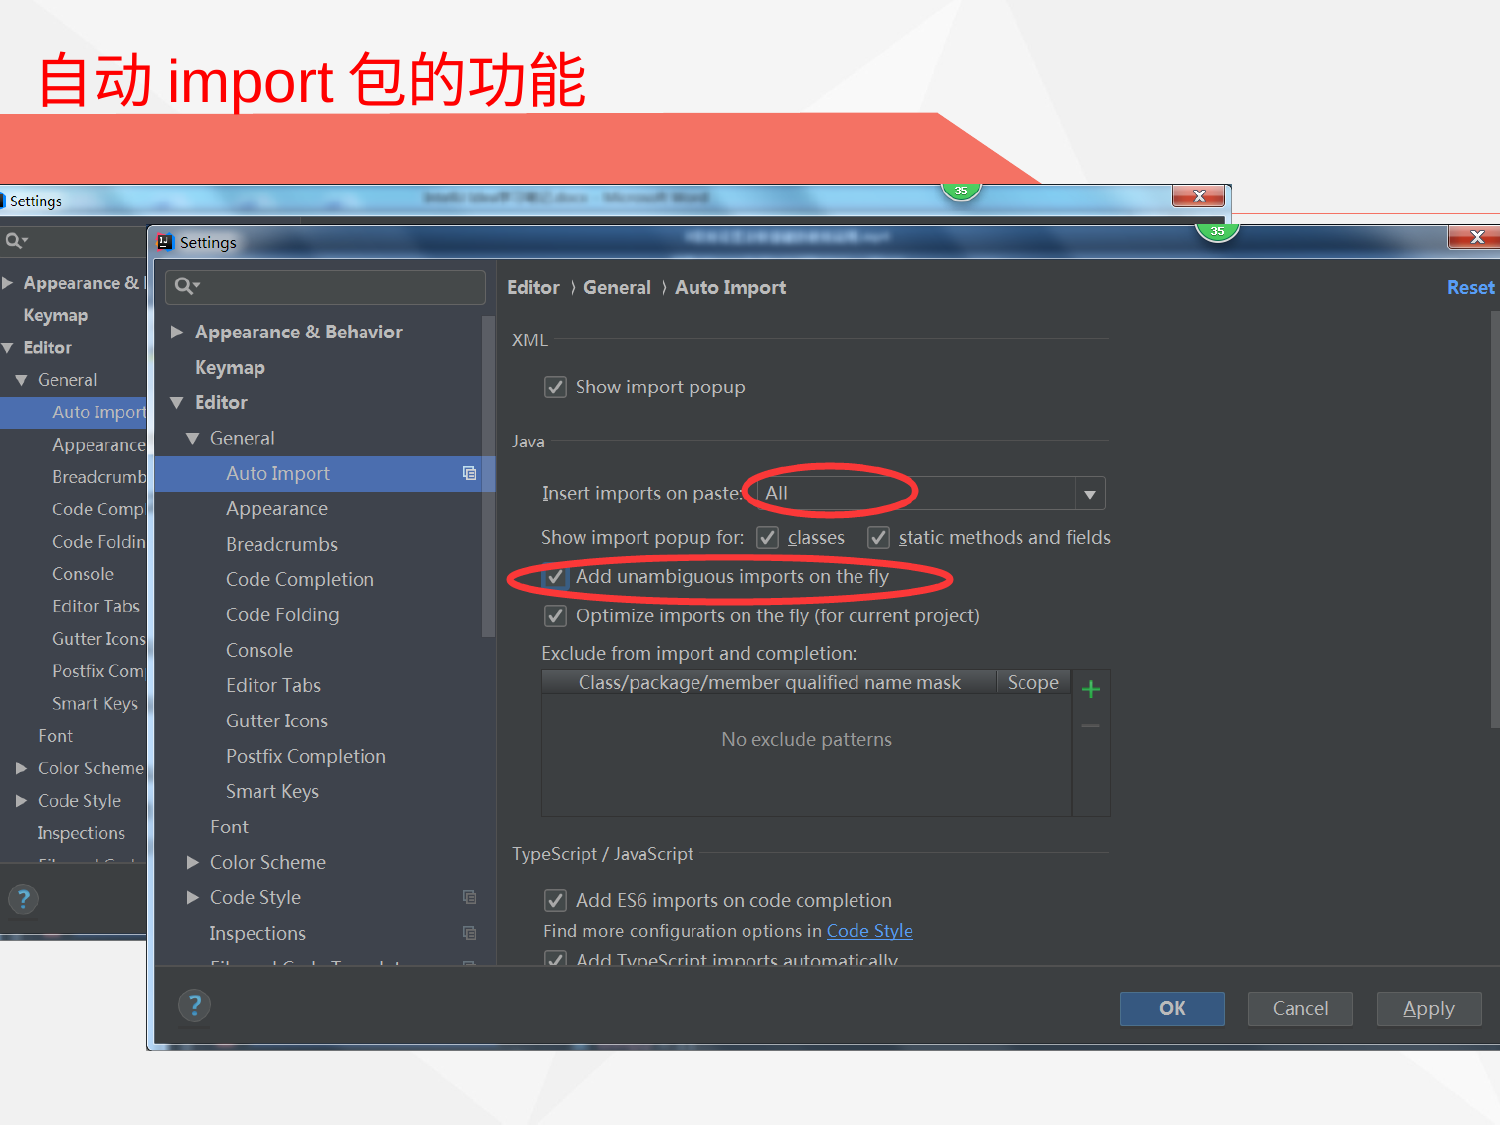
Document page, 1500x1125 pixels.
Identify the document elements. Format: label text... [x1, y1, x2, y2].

text_box 自动import包的功能 [18, 35, 905, 123]
picture [0, 0, 1500, 1125]
